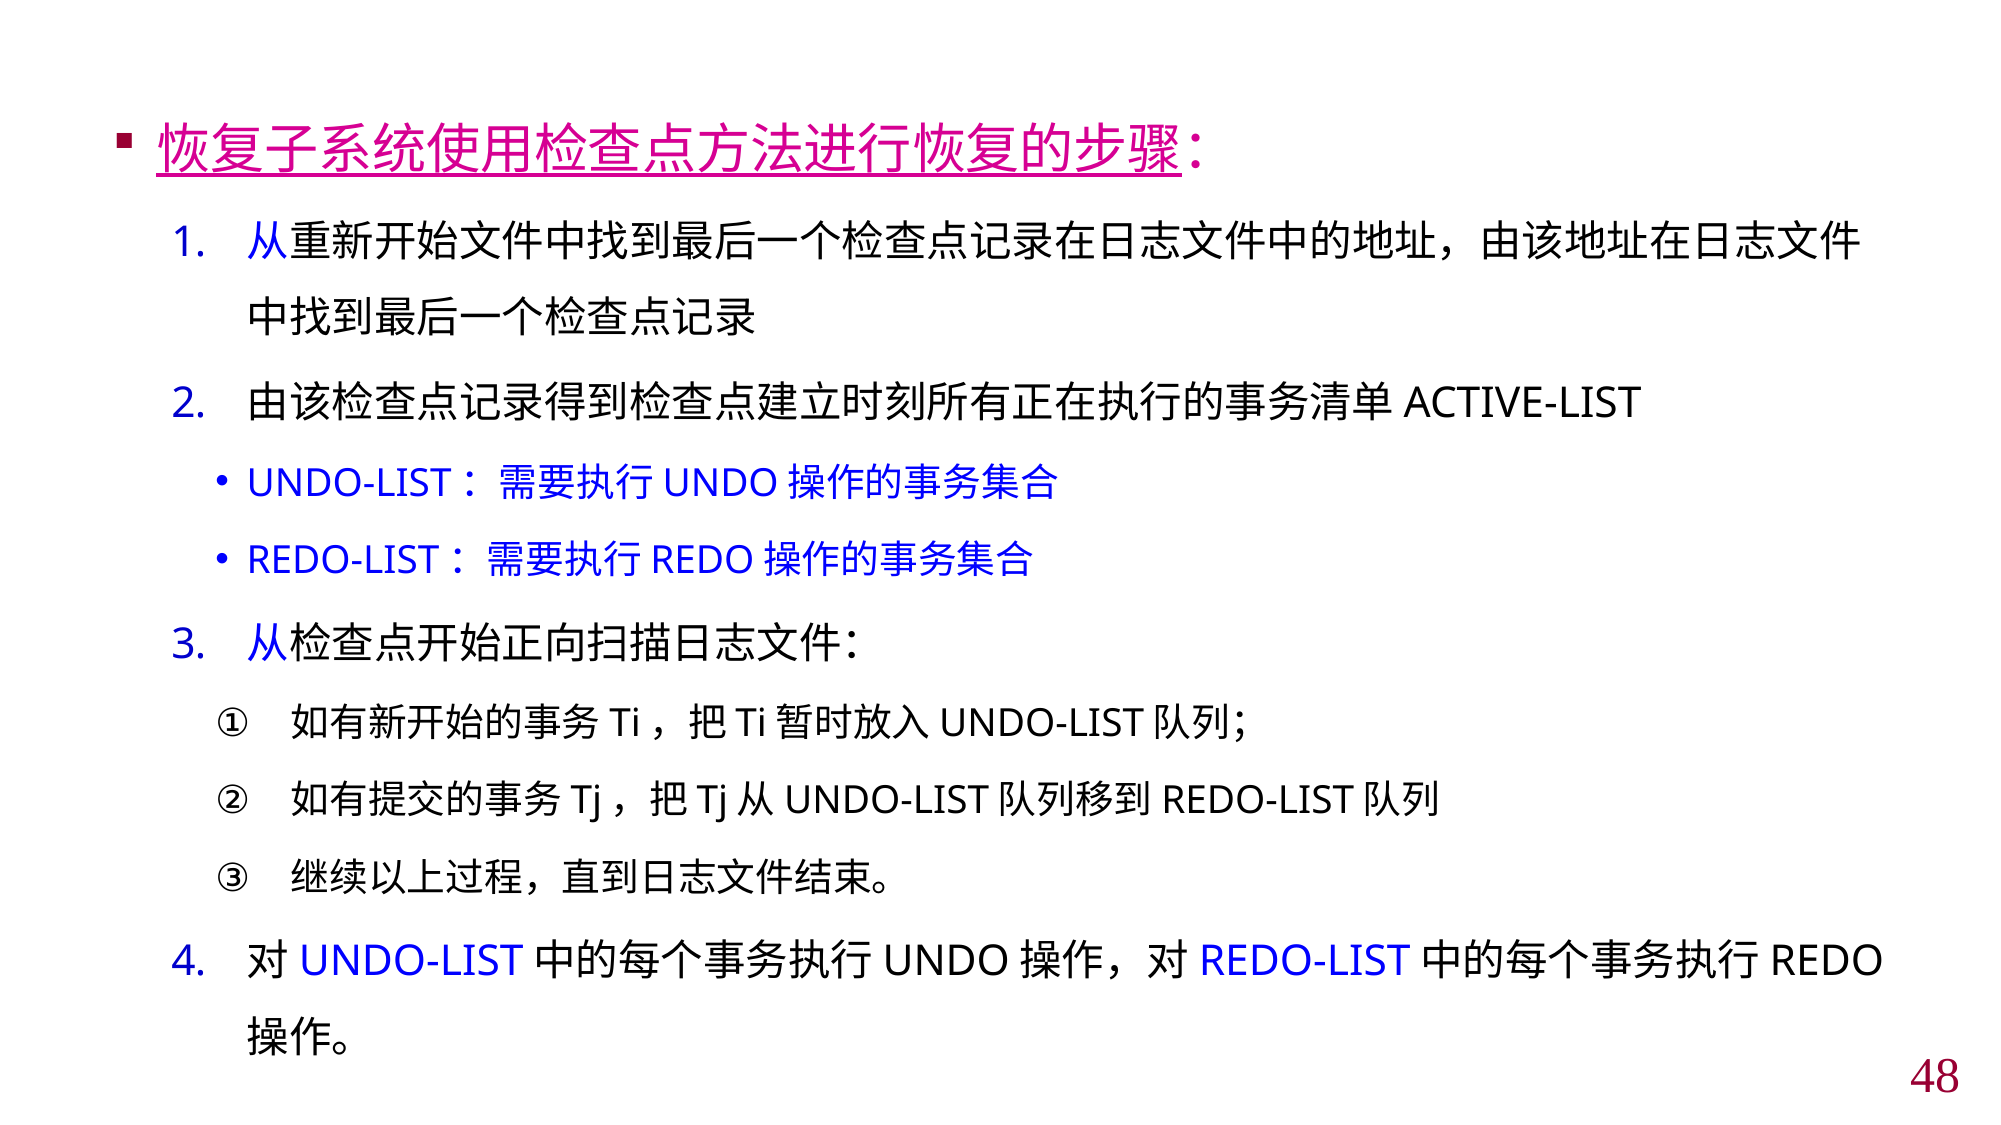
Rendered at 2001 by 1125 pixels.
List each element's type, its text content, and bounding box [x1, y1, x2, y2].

list 恢复子系统使用检查点方法进行恢复的步骤： 从重新开始文件中找到最后一个检查点记录在日志文件中的地址，由该地址在日志文件中找到最后一个检查点记录 由该检查点记录得到检查点建立时刻所有正在执行的事务清单ACTIVE-LIST UNDO-LIST：需要执行UNDO操作的事务集合 REDO-LIST：需要执行REDO操作的事务集合 从检查点开始正向扫描日志文件： 如有新开始的事务Ti，把Ti暂时放入UNDO-LIST队列； 如有提交的事务Tj，把Tj从UNDO-LIST队列移到REDO-LIST队列 继续以上过程，直到日志文件结束。 对UNDO-LIST中的每个事务执行UNDO操作，对REDO-LIST中的每个事务执行REDO操作。 [97, 75, 1904, 1073]
slide_number 47 [1550, 1048, 1975, 1096]
